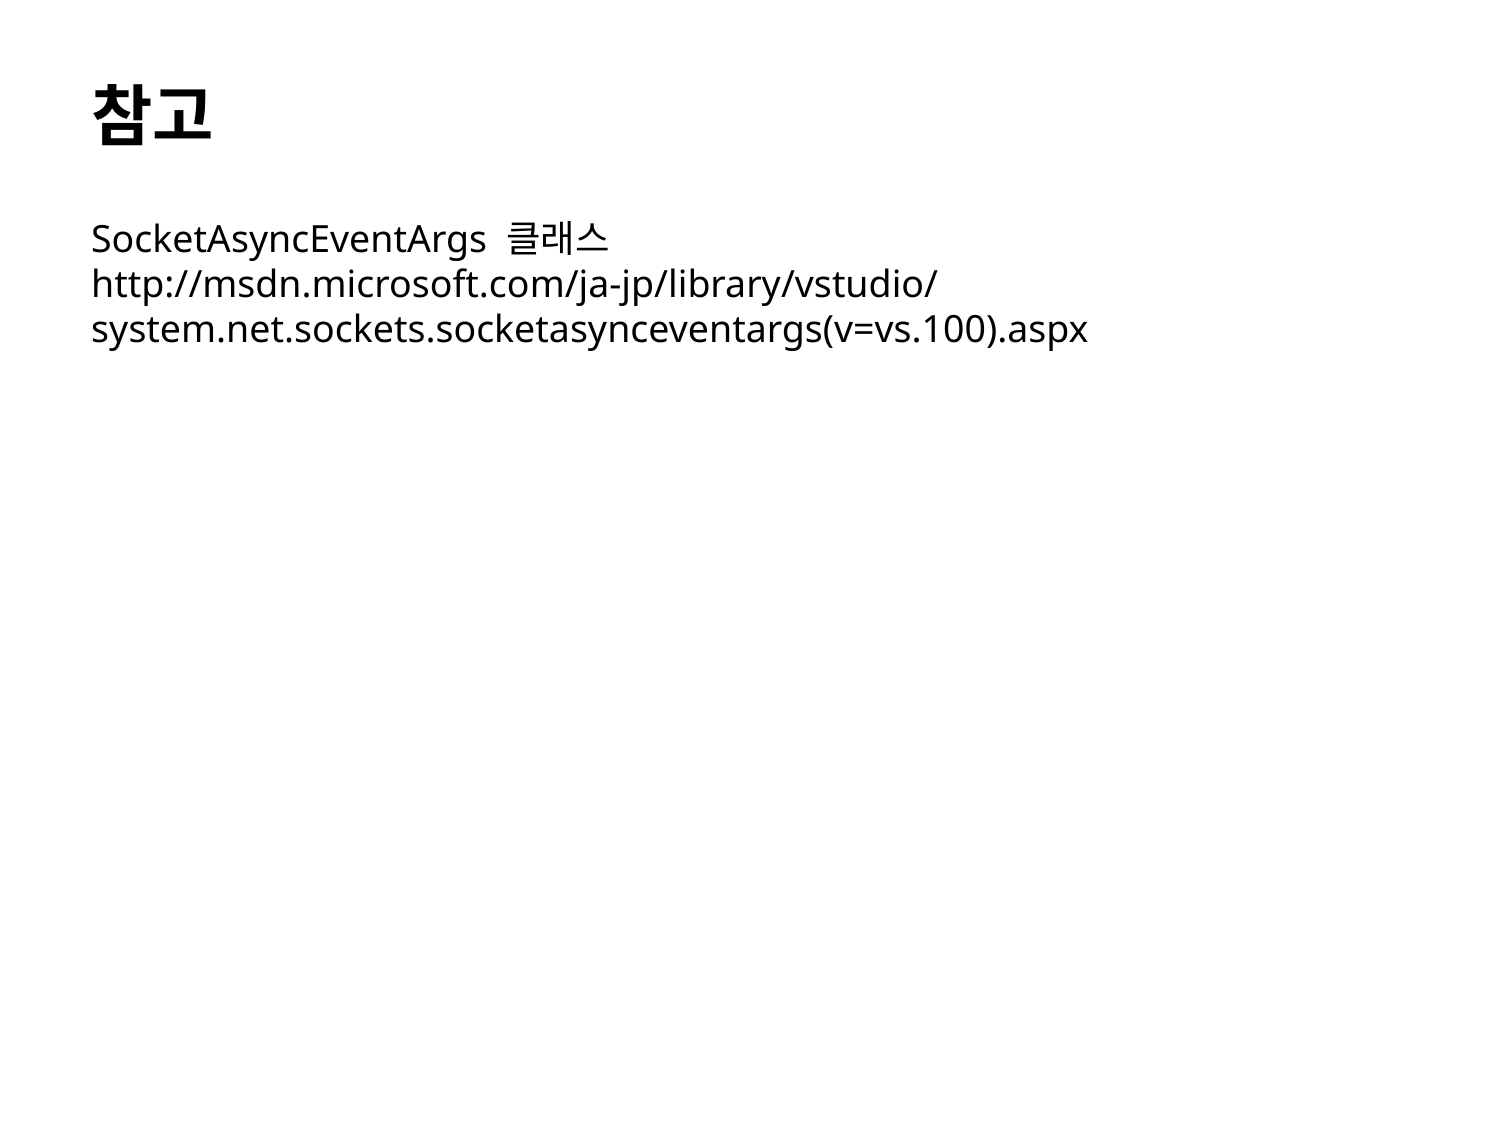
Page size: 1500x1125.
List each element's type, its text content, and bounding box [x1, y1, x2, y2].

text_box SocketAsyncEventArgs 클래스 http://msdn.microsoft.com/ja-jp/library/vstudio/system.net.sockets.socketasynceventargs(v=vs.100).aspx [76, 208, 1400, 358]
text_box 참고 [76, 66, 1117, 161]
